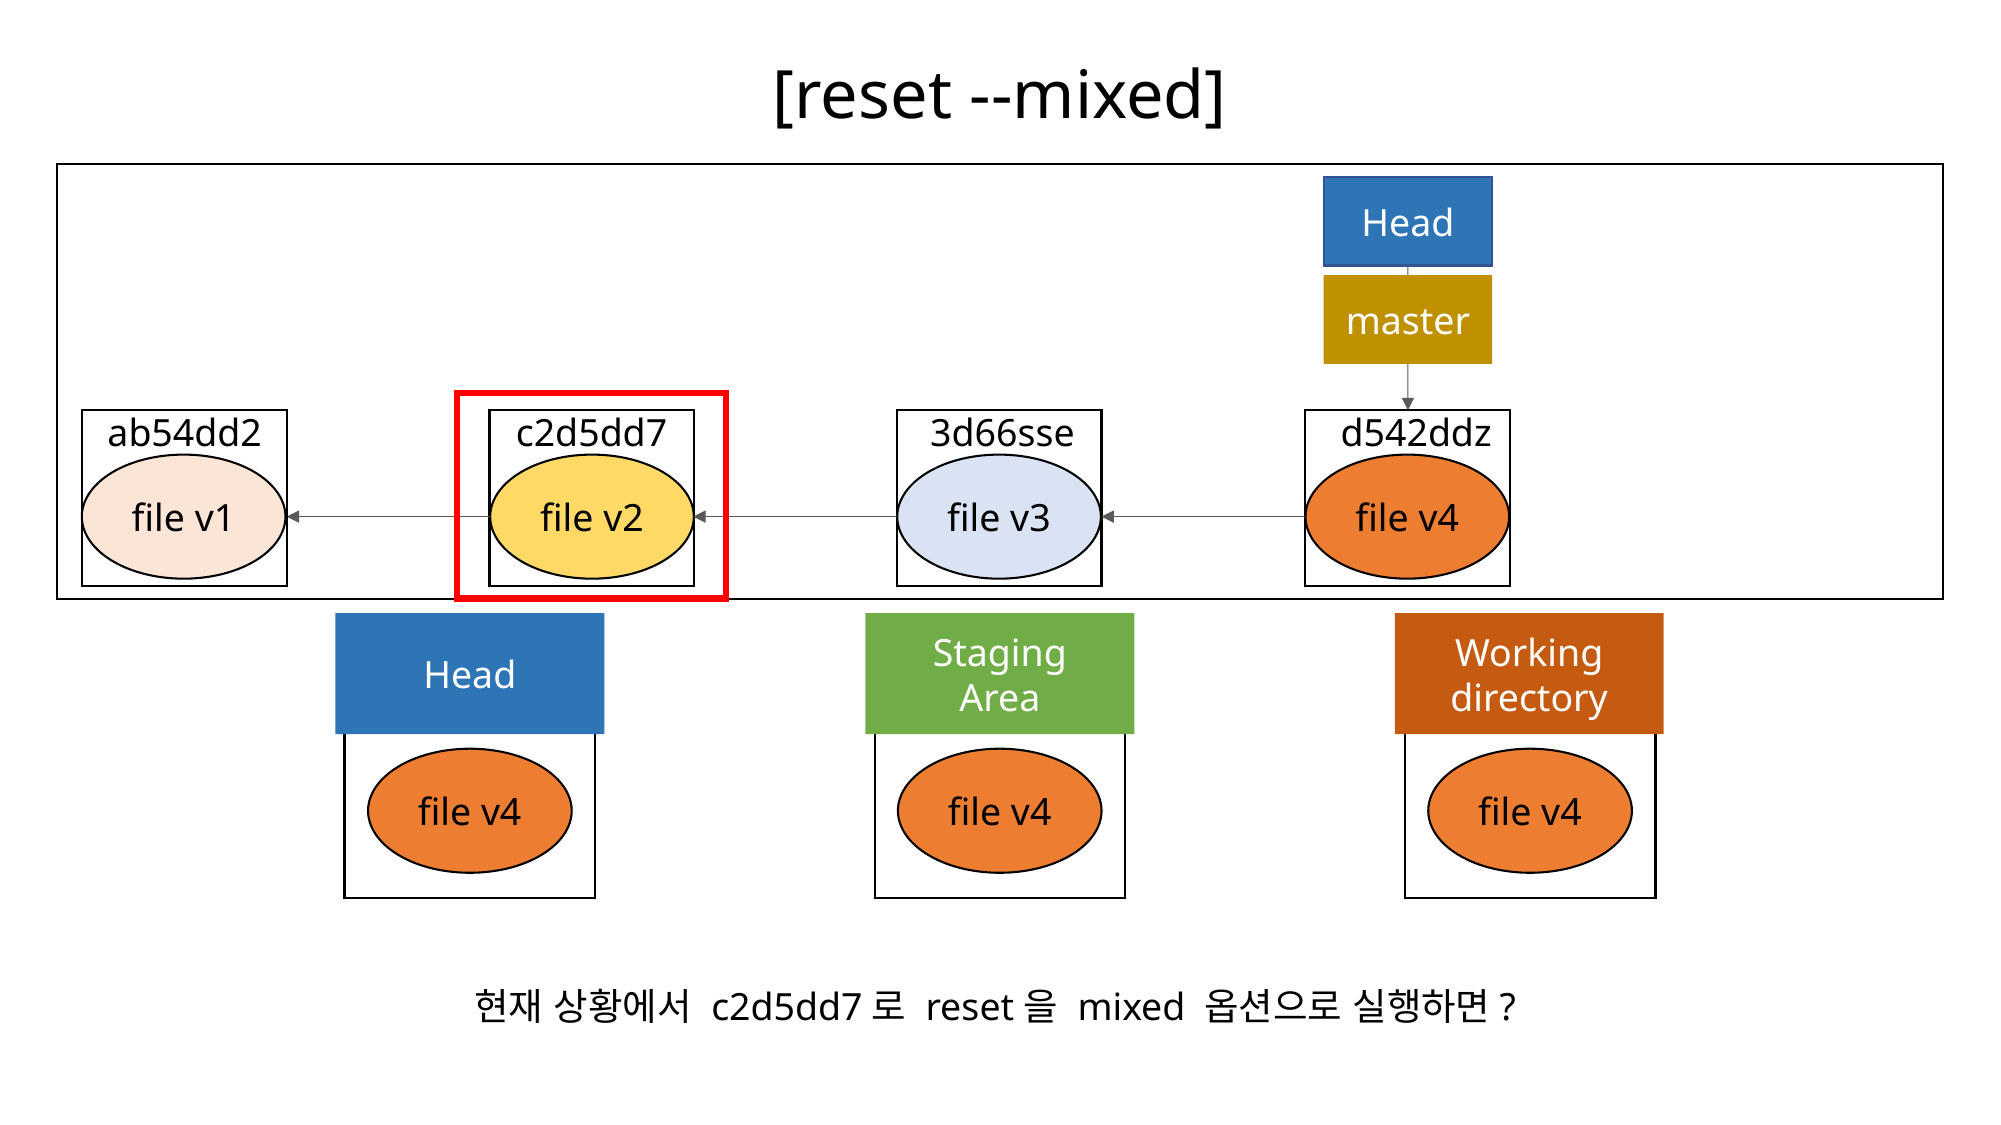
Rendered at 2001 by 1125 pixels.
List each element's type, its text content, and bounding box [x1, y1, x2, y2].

text_box [456, 392, 727, 600]
text_box 3d66sse [915, 401, 1090, 462]
text_box Head [334, 612, 605, 735]
text_box master [1323, 274, 1407, 365]
text_box [56, 163, 1944, 600]
text_box [896, 518, 1103, 587]
text_box [343, 735, 596, 899]
text_box file v4 [366, 747, 573, 874]
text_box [81, 401, 287, 587]
text_box [reset --mixed] [757, 45, 1242, 140]
text_box file v4 [1304, 453, 1511, 580]
text_box Head [1323, 176, 1493, 267]
text_box [896, 409, 944, 508]
text_box Working directory [1394, 612, 1665, 735]
text_box file v4 [1427, 747, 1633, 874]
text_box [1054, 409, 1103, 515]
text_box master [1408, 274, 1493, 365]
text_box d542ddz [1325, 401, 1507, 462]
text_box [1462, 409, 1511, 513]
text_box file v4 [896, 747, 1103, 874]
text_box [1404, 735, 1657, 899]
text_box Staging Area [864, 612, 1135, 735]
text_box [874, 735, 1126, 899]
text_box 현재 상황에서 c2d5dd7로 reset을 mixed 옵션으로 실행하면? [459, 975, 1541, 1036]
text_box file v3 [896, 453, 1102, 580]
text_box [1304, 521, 1511, 587]
text_box [1304, 409, 1353, 510]
